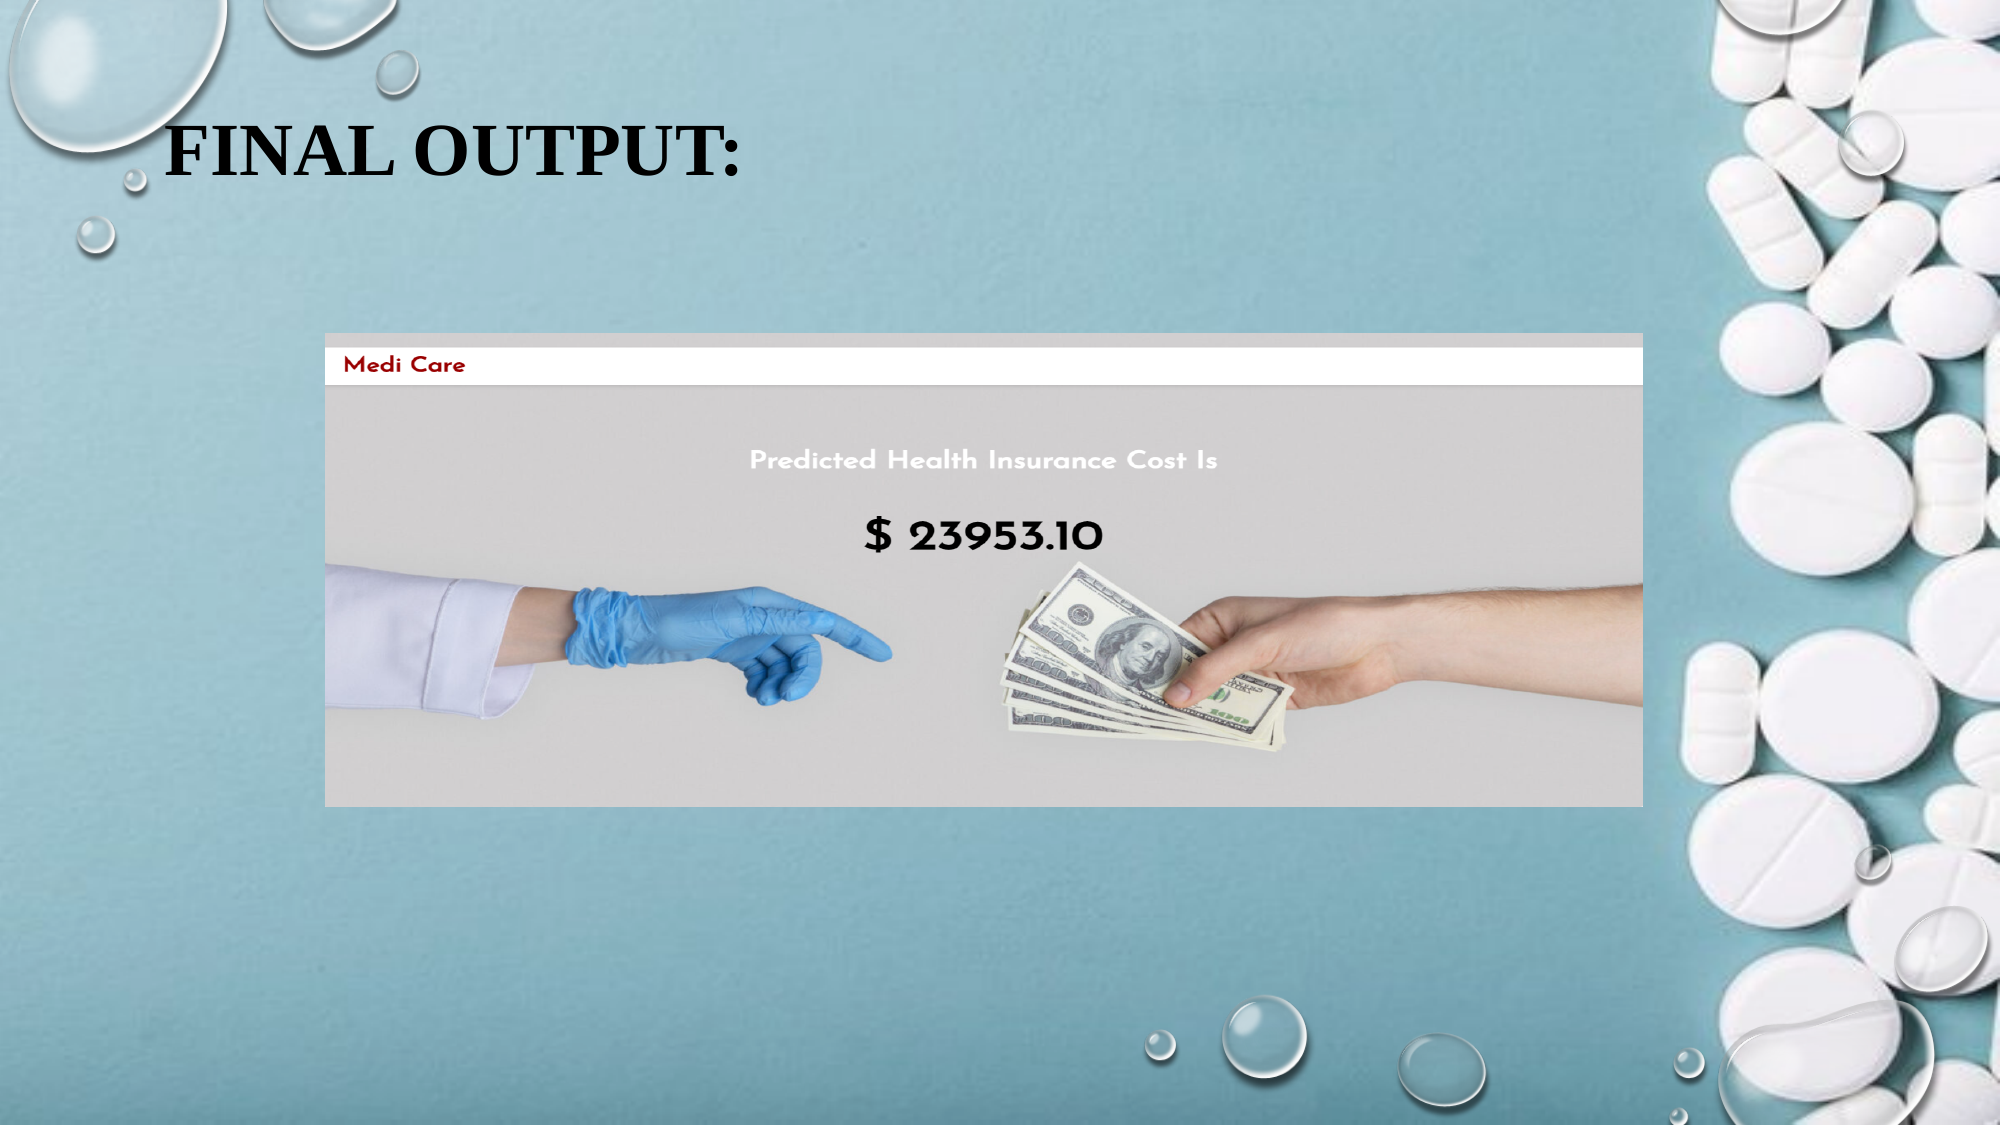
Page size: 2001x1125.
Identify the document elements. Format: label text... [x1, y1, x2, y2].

title Final output: [149, 101, 1851, 202]
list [325, 332, 1643, 807]
picture [0, 0, 2000, 1125]
